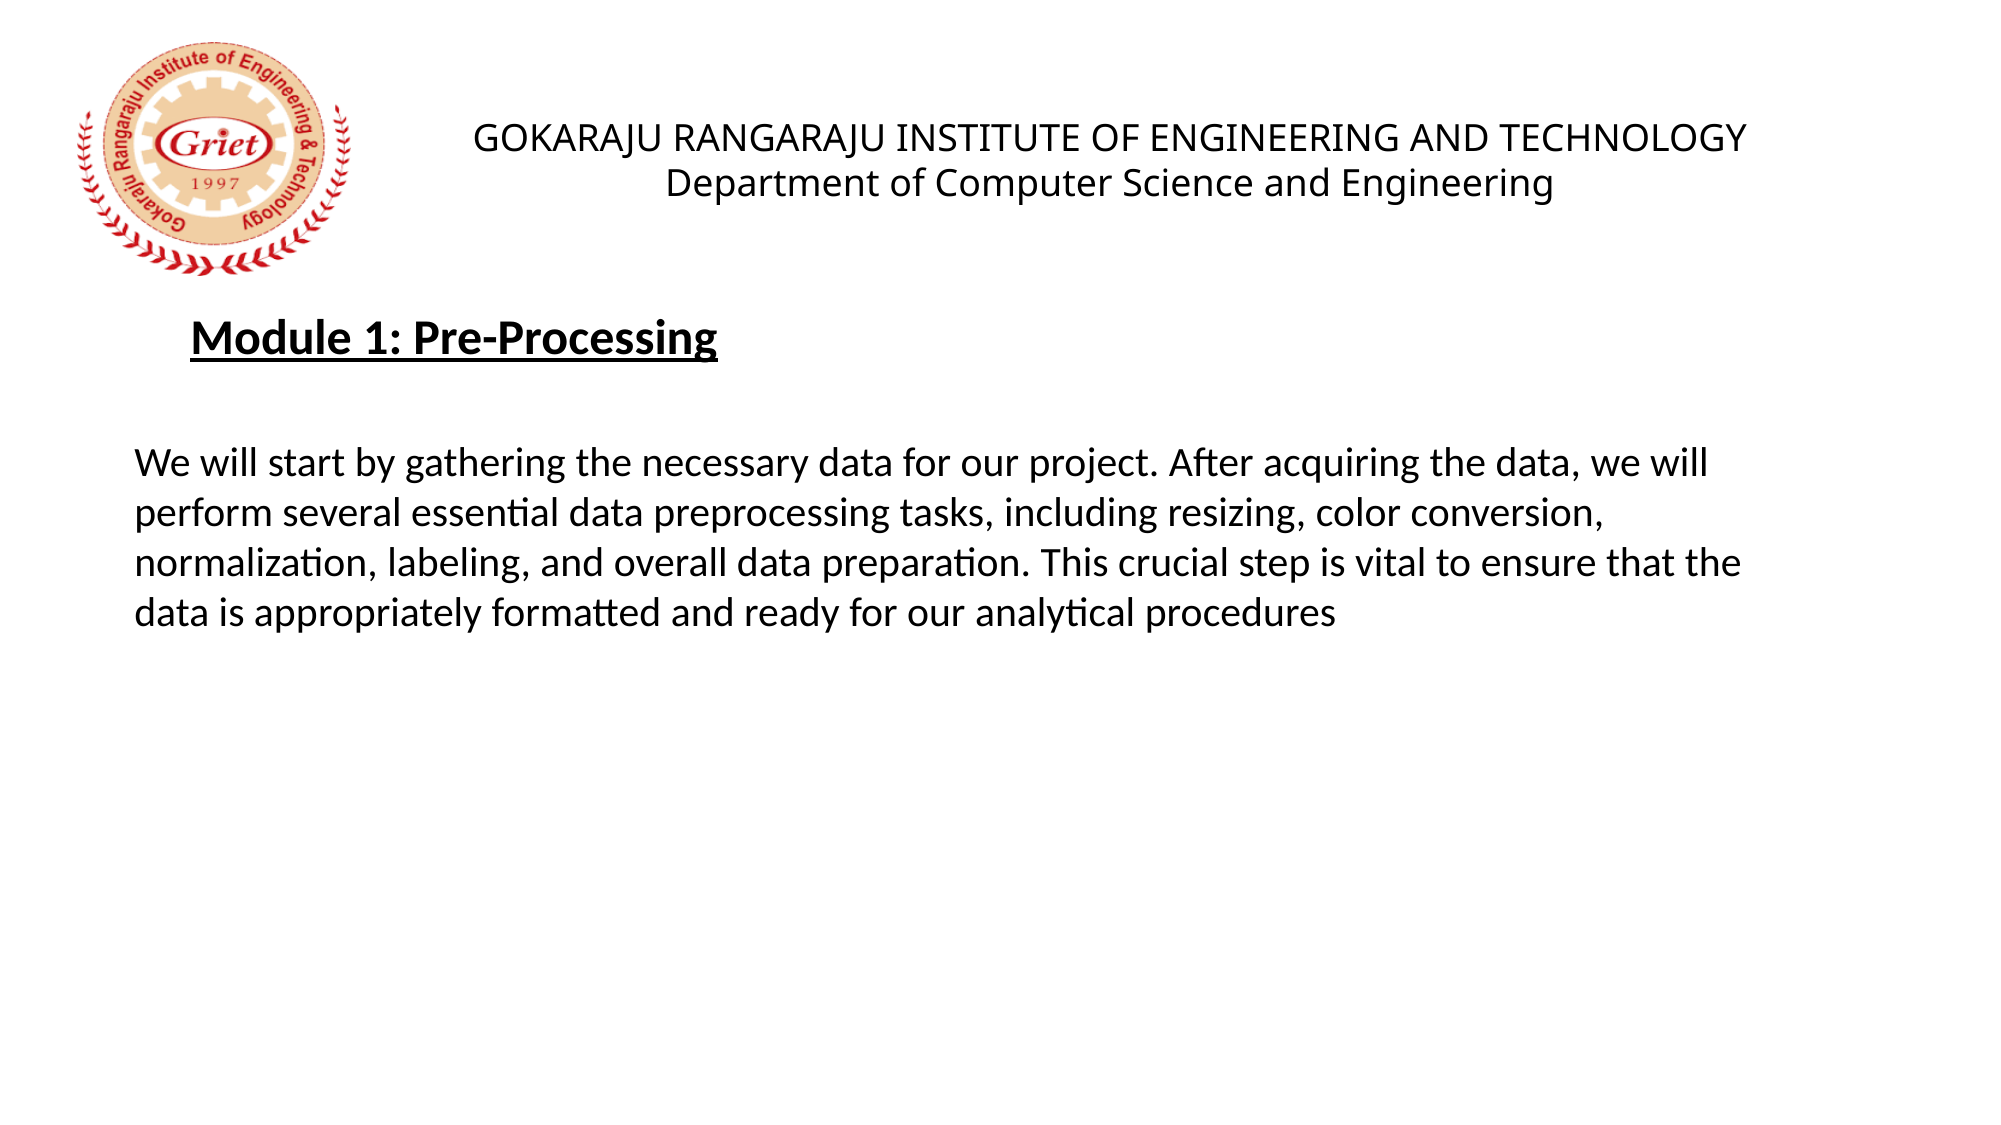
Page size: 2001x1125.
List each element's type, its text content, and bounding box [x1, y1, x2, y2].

text_box Module 1: Pre-Processing [175, 297, 733, 373]
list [77, 42, 351, 276]
text_box GOKARAJU RANGARAJU INSTITUTE OF ENGINEERING AND TECHNOLOGY Department of Computer Science and Engineering [361, 106, 1859, 211]
text_box We will start by gathering the necessary data for our project. After acquiring the data, we will perform several essential data preprocessing tasks, including resizing, color conversion, normalization, labeling, and overall data preparation. This crucial step is vital to ensure that the data is appropriately formatted and ready for our analytical procedures [119, 427, 1859, 643]
